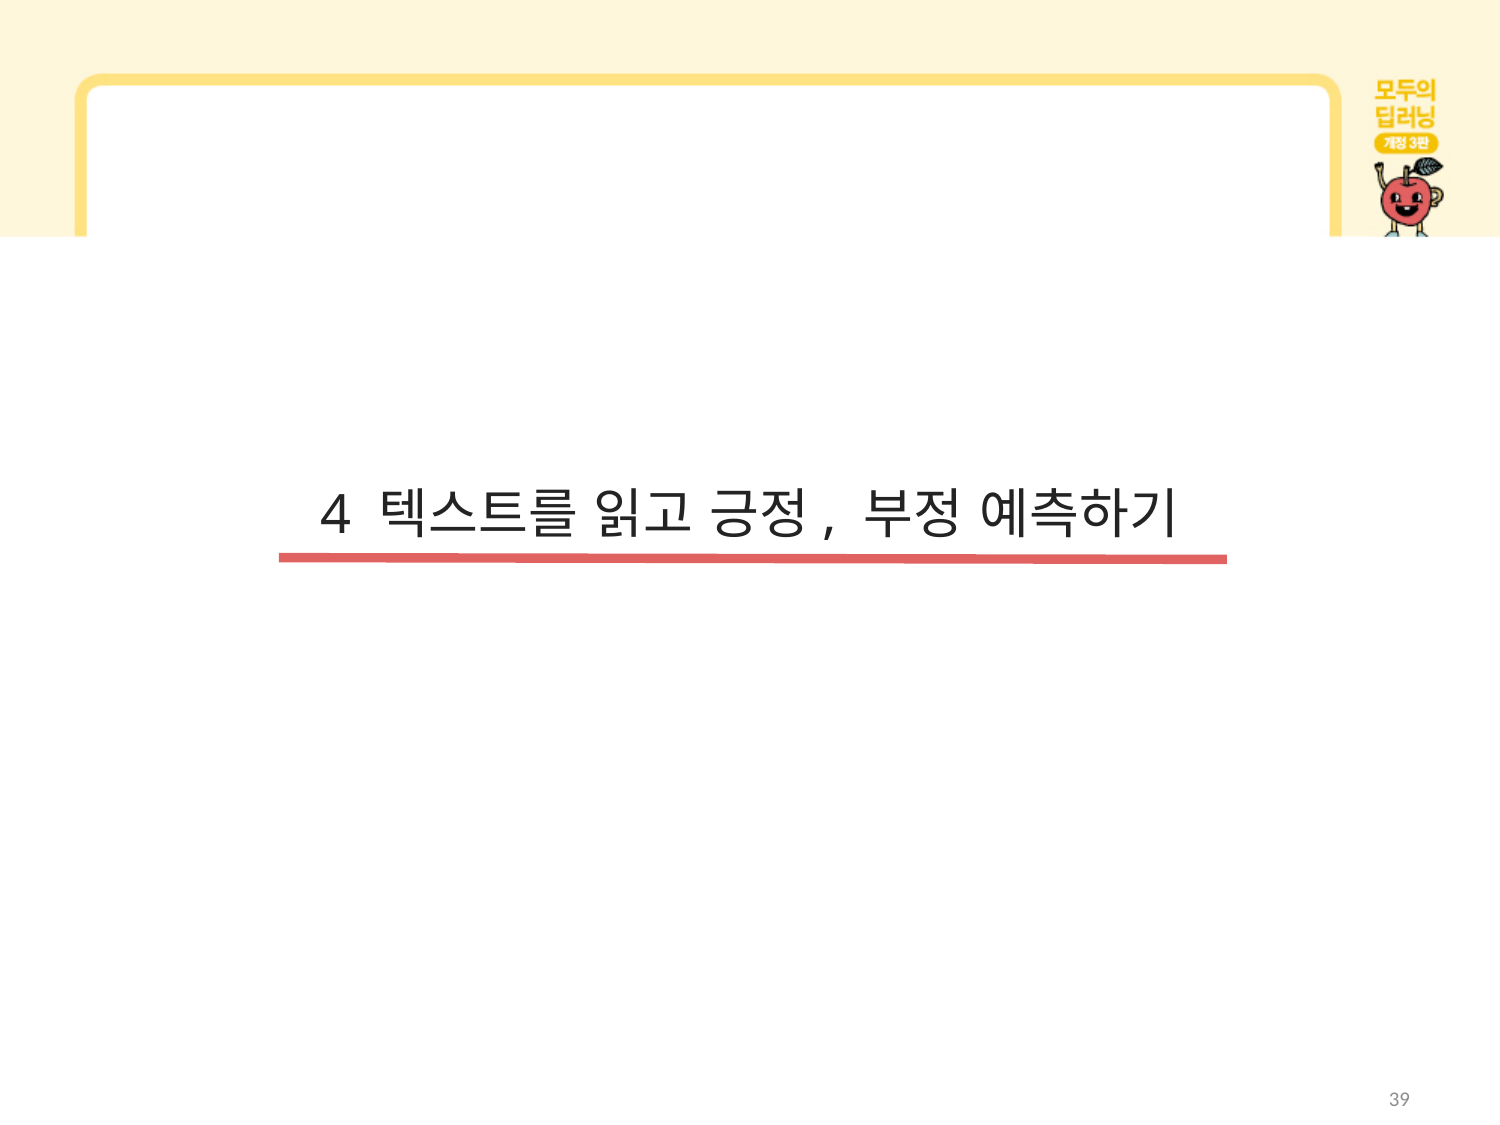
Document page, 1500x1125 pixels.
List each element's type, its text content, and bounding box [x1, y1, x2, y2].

slide_number 39 [1074, 1074, 1425, 1123]
picture [0, 0, 1500, 1125]
text_box 4 텍스트를 읽고 긍정, 부정 예측하기 [87, 420, 1413, 552]
